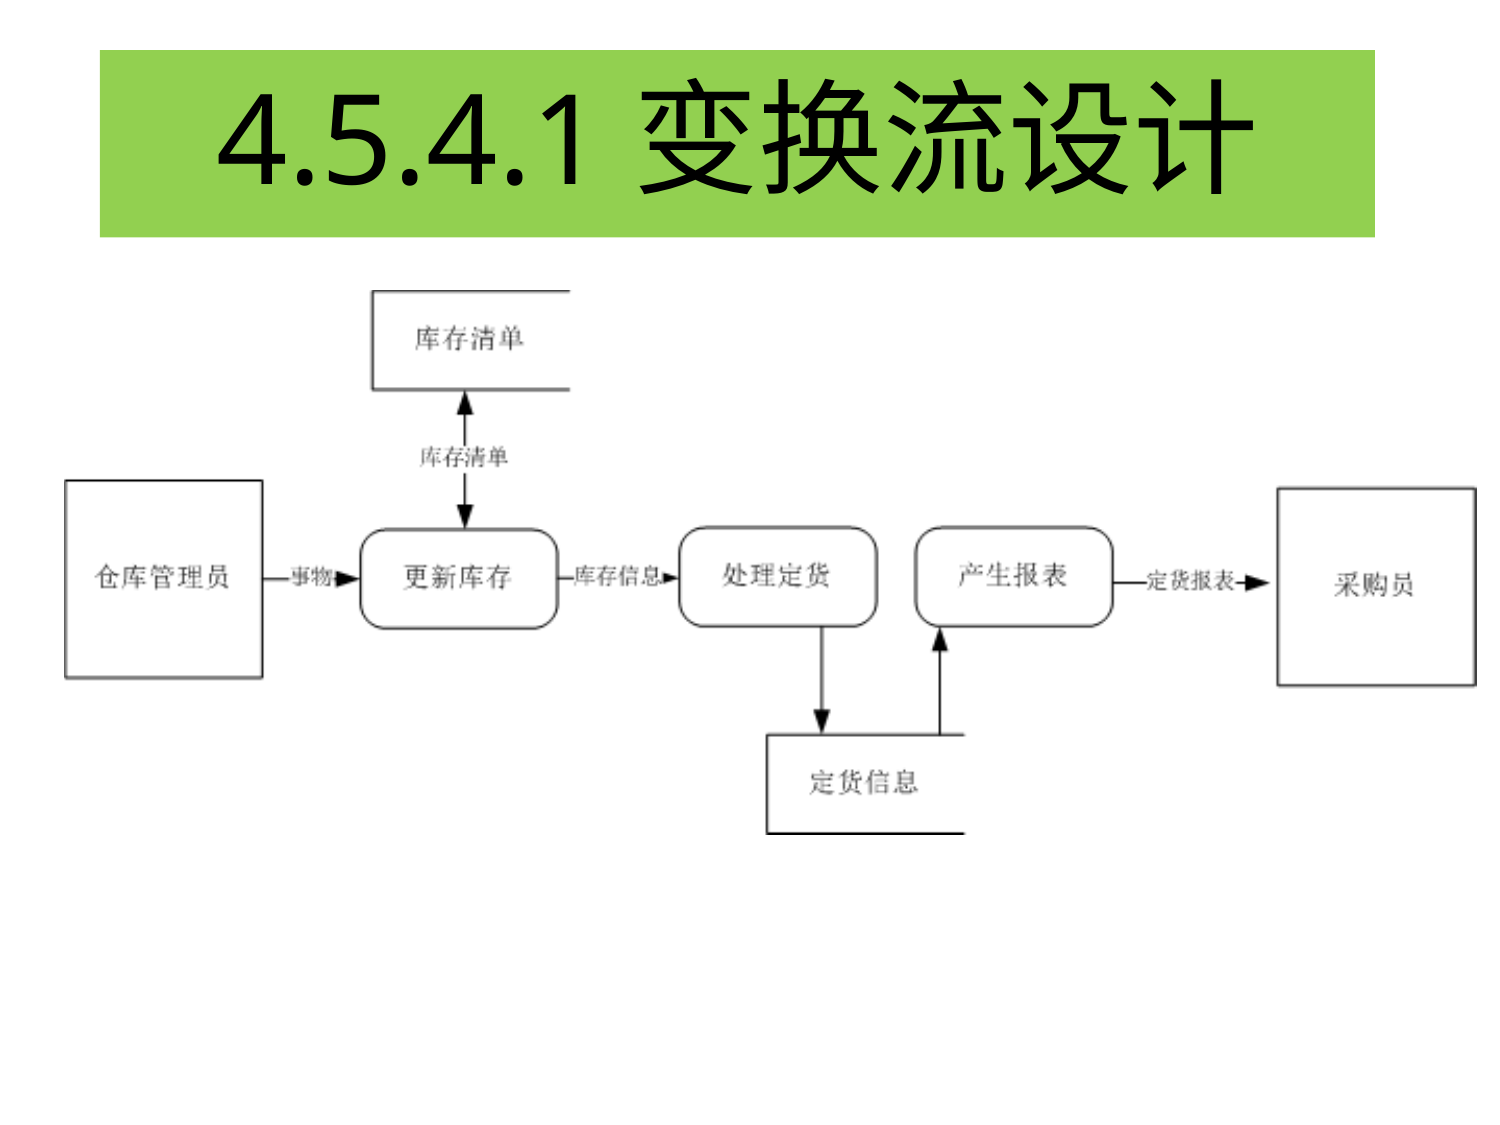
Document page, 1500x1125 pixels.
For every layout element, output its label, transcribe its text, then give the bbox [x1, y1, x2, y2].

title 4.5.4.1变换流设计 [99, 50, 1375, 238]
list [64, 290, 1477, 835]
